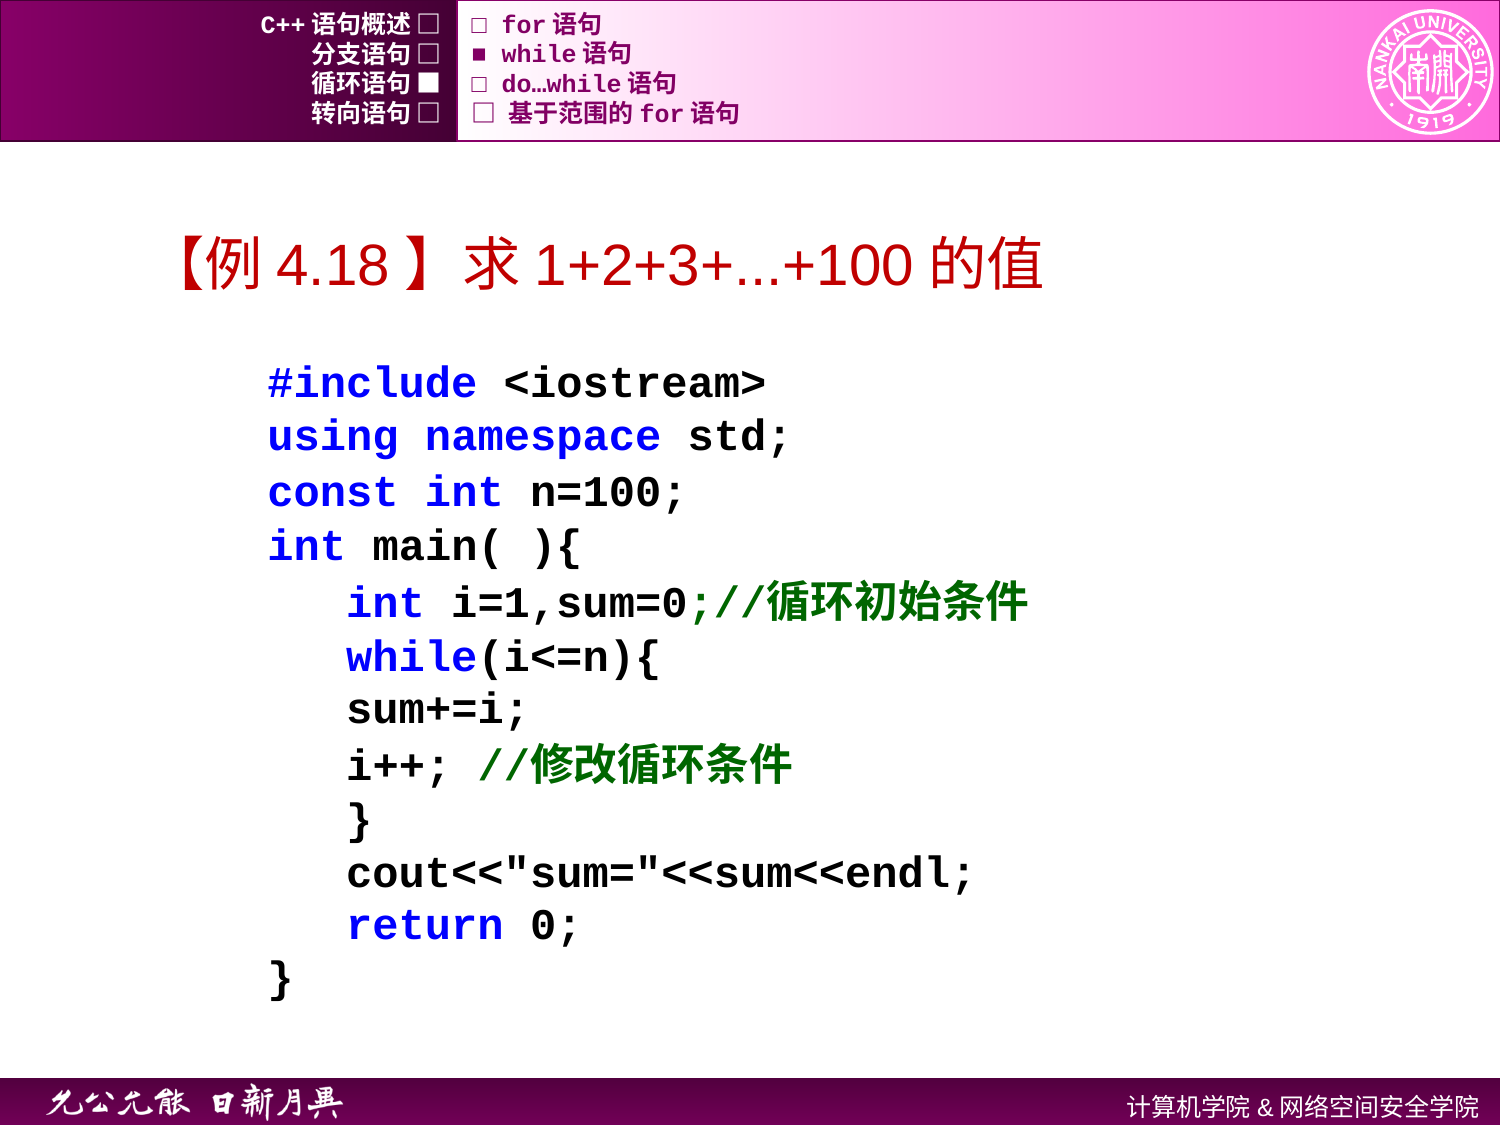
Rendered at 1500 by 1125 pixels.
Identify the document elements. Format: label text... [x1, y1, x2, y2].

text_box 转向语句 □ [0, 95, 455, 129]
list 【例4.18】求1+2+3+...+100的值 [74, 219, 1426, 1055]
picture [265, 349, 1208, 1008]
text_box ■ while语句 [455, 36, 1361, 66]
text_box □ 基于范围的for语句 [455, 95, 1361, 129]
text_box □ do…while语句 [455, 66, 1361, 95]
text_box □ for语句 [455, 7, 1361, 36]
text_box C++语句概述 □ [0, 7, 455, 36]
text_box 分支语句 □ [0, 36, 455, 66]
picture [35, 1081, 356, 1122]
text_box 循环语句 ■ [0, 66, 455, 95]
